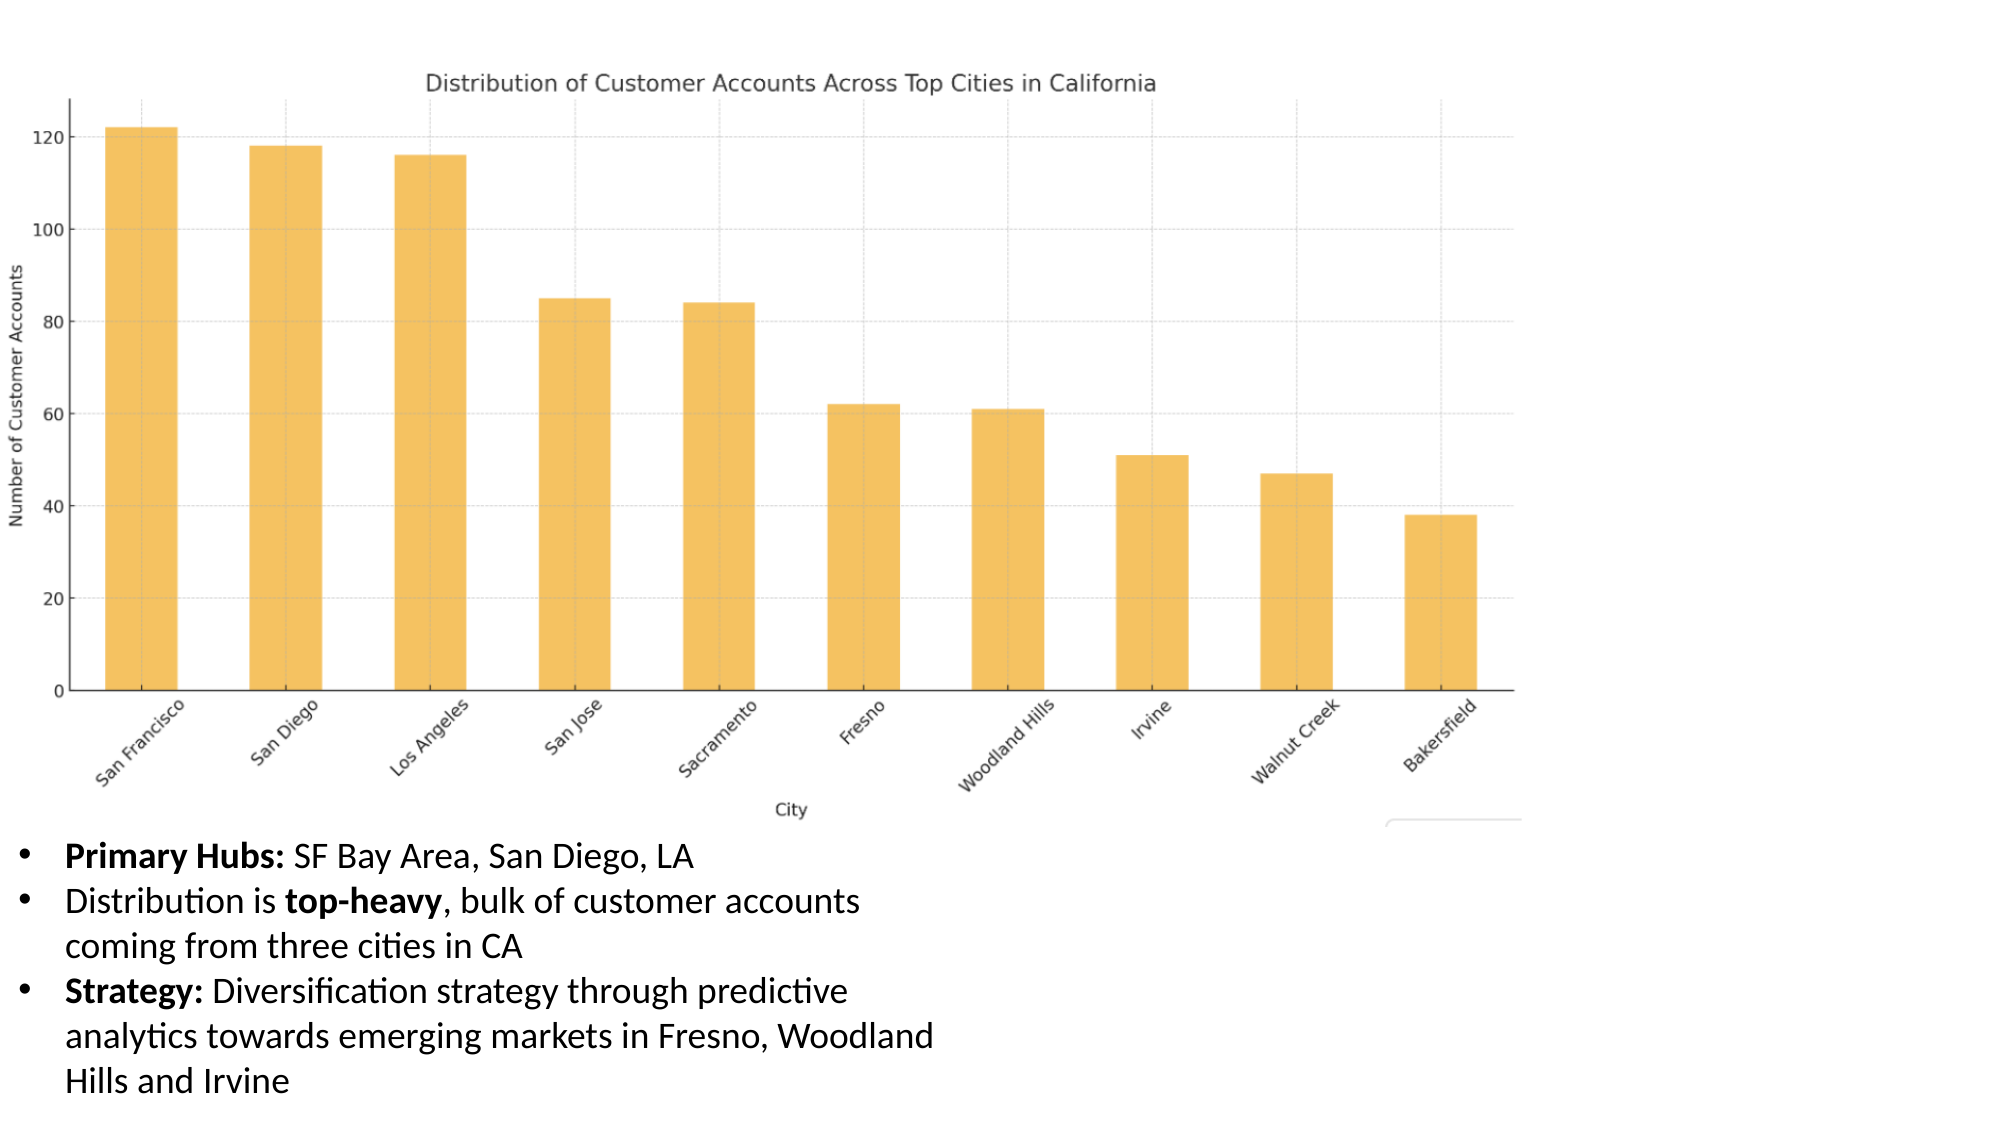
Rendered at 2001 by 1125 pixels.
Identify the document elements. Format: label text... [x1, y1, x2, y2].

text_box Primary Hubs: SF Bay Area, San Diego, LA Distribution is top-heavy, bulk of customer accounts coming from three cities in CA Strategy: Diversification strategy through predictive analytics towards emerging markets in Fresno, Woodland Hills and Irvine [3, 827, 958, 1109]
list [0, 67, 1522, 827]
